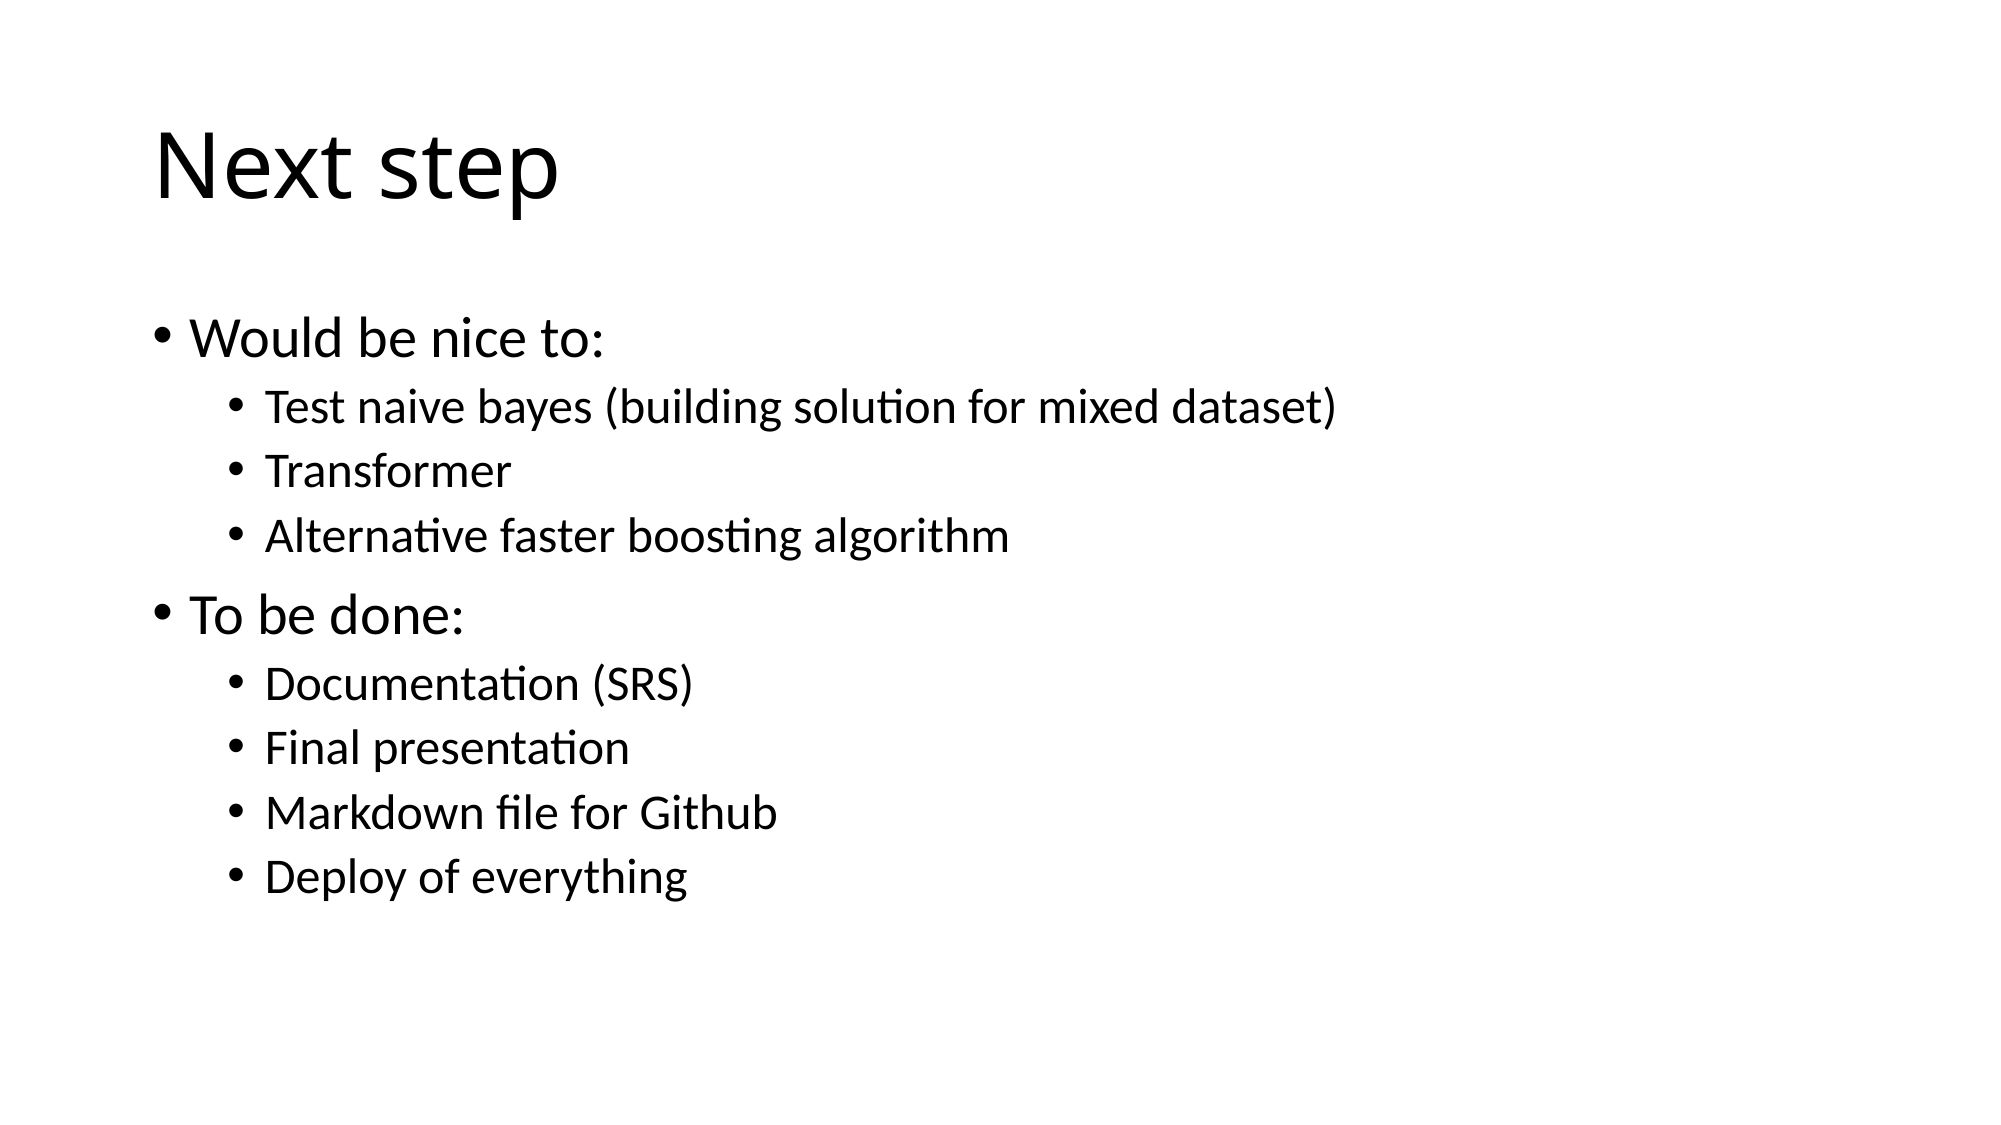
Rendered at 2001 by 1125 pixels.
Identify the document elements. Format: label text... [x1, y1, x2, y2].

title Next step [137, 59, 1863, 278]
list Would be nice to: Test naive bayes (building solution for mixed dataset) Transformer Alternative faster boosting algorithm To be done: Documentation (SRS) Final presentation Markdown file for Github Deploy of everything [137, 299, 1863, 1014]
